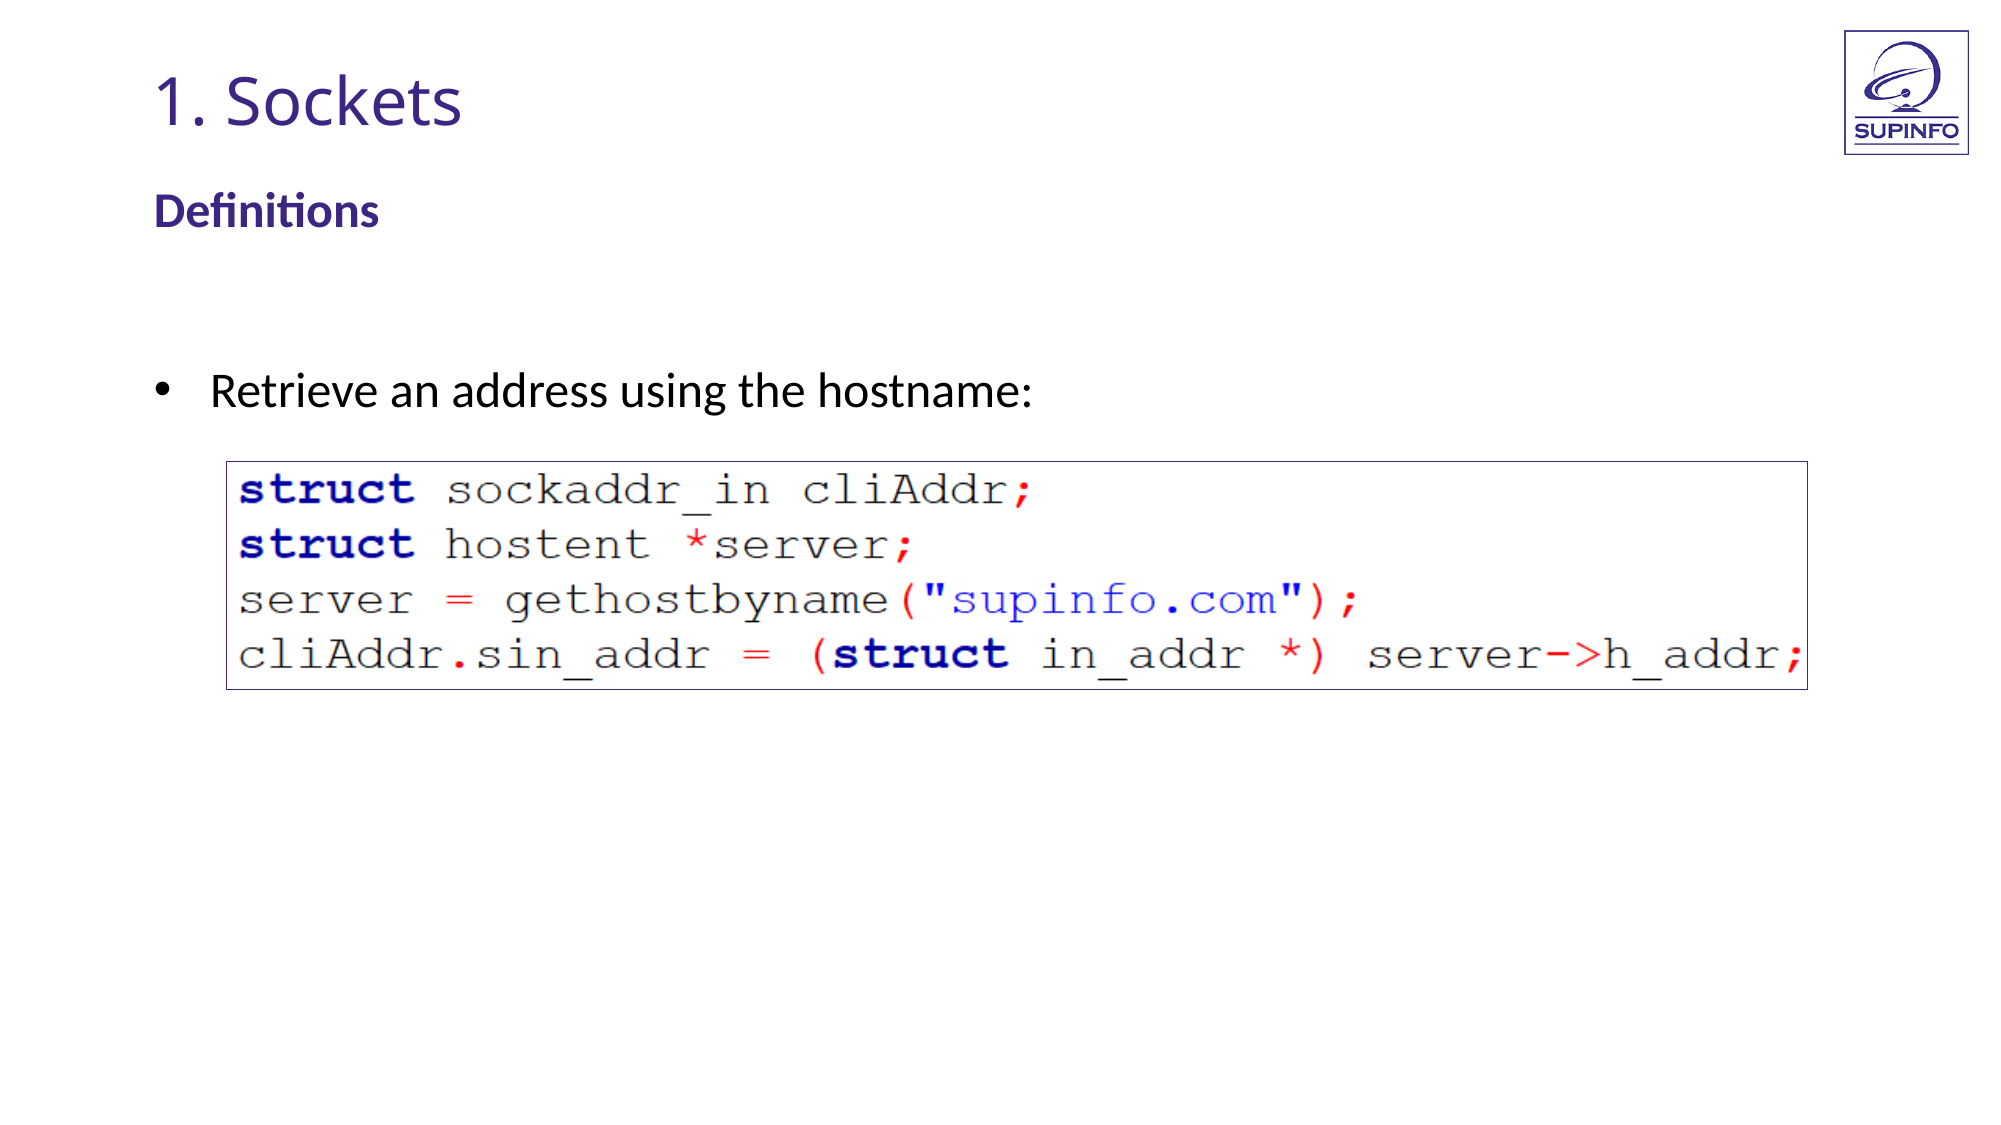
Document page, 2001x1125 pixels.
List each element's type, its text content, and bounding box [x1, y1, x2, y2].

picture [1844, 30, 1969, 155]
text_box Definitions Retrieve an address using the hostname: [139, 170, 1895, 486]
text_box 1. Sockets [137, 59, 1844, 155]
picture [226, 461, 1808, 690]
